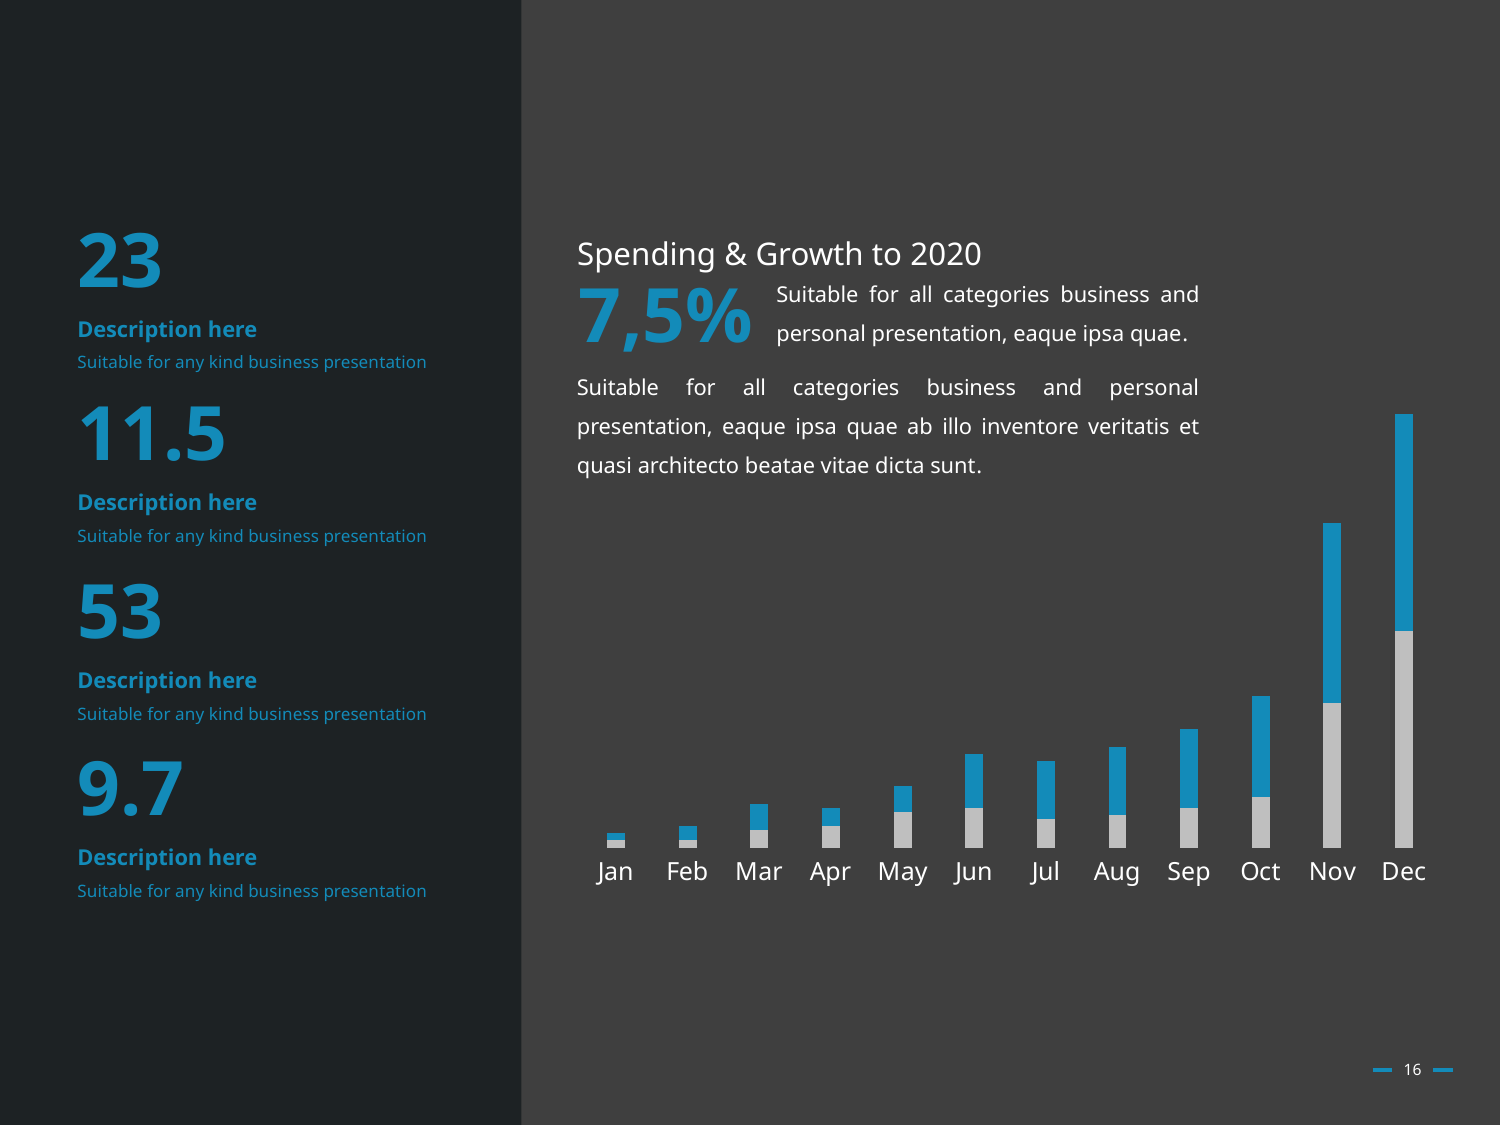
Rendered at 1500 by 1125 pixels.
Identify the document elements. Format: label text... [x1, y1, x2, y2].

text_box 7,5% [563, 259, 761, 339]
slide_number 16 [1379, 1040, 1446, 1101]
text_box Spending & Growth to 2020 [562, 208, 1206, 280]
chart [515, 339, 1446, 942]
picture [0, 0, 522, 1125]
text_box Suitable for all categories business and personal presentation, eaque ipsa quae. [761, 259, 1216, 339]
